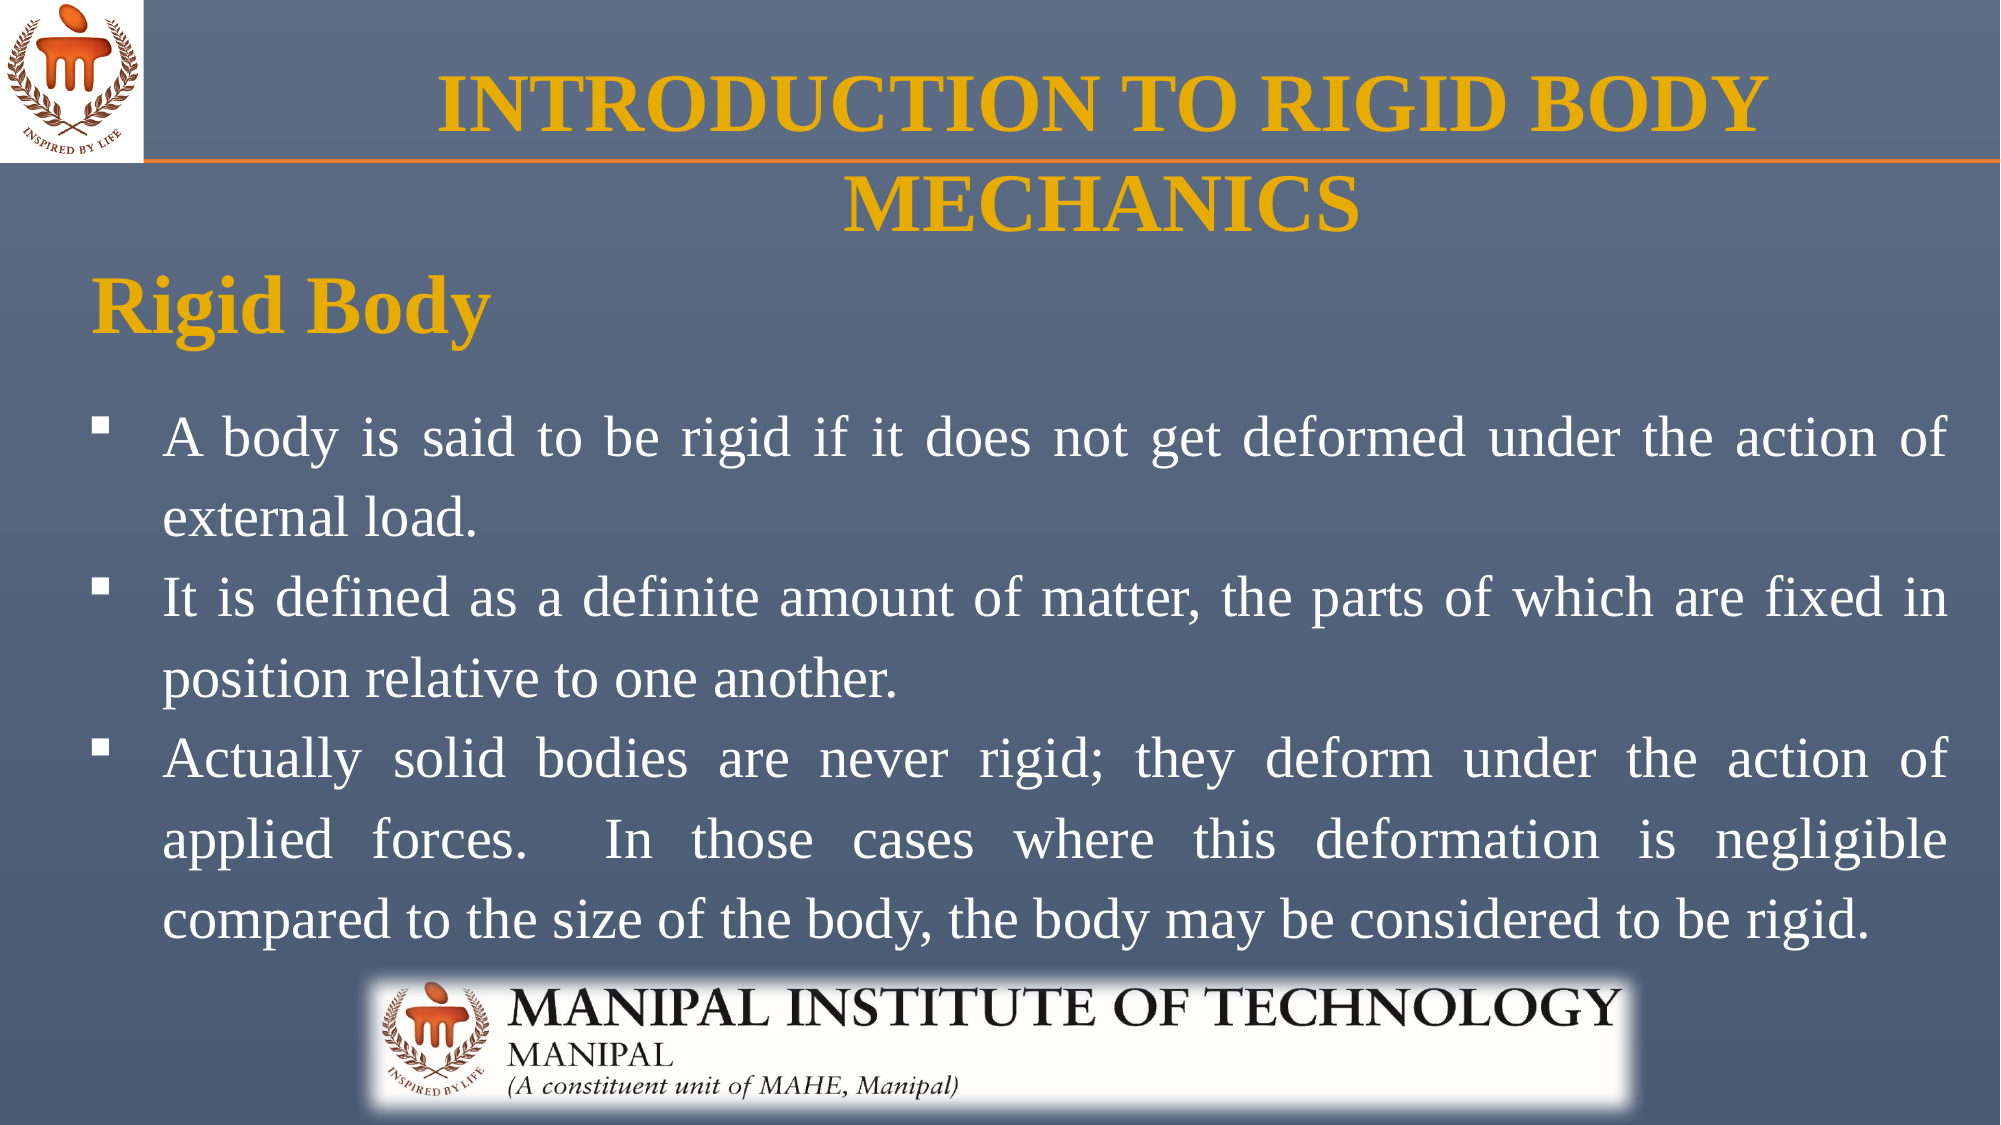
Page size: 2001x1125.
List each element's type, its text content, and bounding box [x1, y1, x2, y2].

picture [377, 1031, 1624, 1103]
text_box A body is said to be rigid if it does not get deformed under the action of external load. It is defined as a definite amount of matter, the parts of which are fixed in position relative to one another. Actually solid bodies are never rigid; they deform under the action of applied forces. In those cases where this deformation is negligible compared to the size of the body, the body may be considered to be rigid. [87, 387, 1950, 1031]
text_box Rigid Body [91, 249, 493, 351]
text_box INTRODUCTION TO RIGID BODY MECHANICS [287, 48, 1918, 249]
